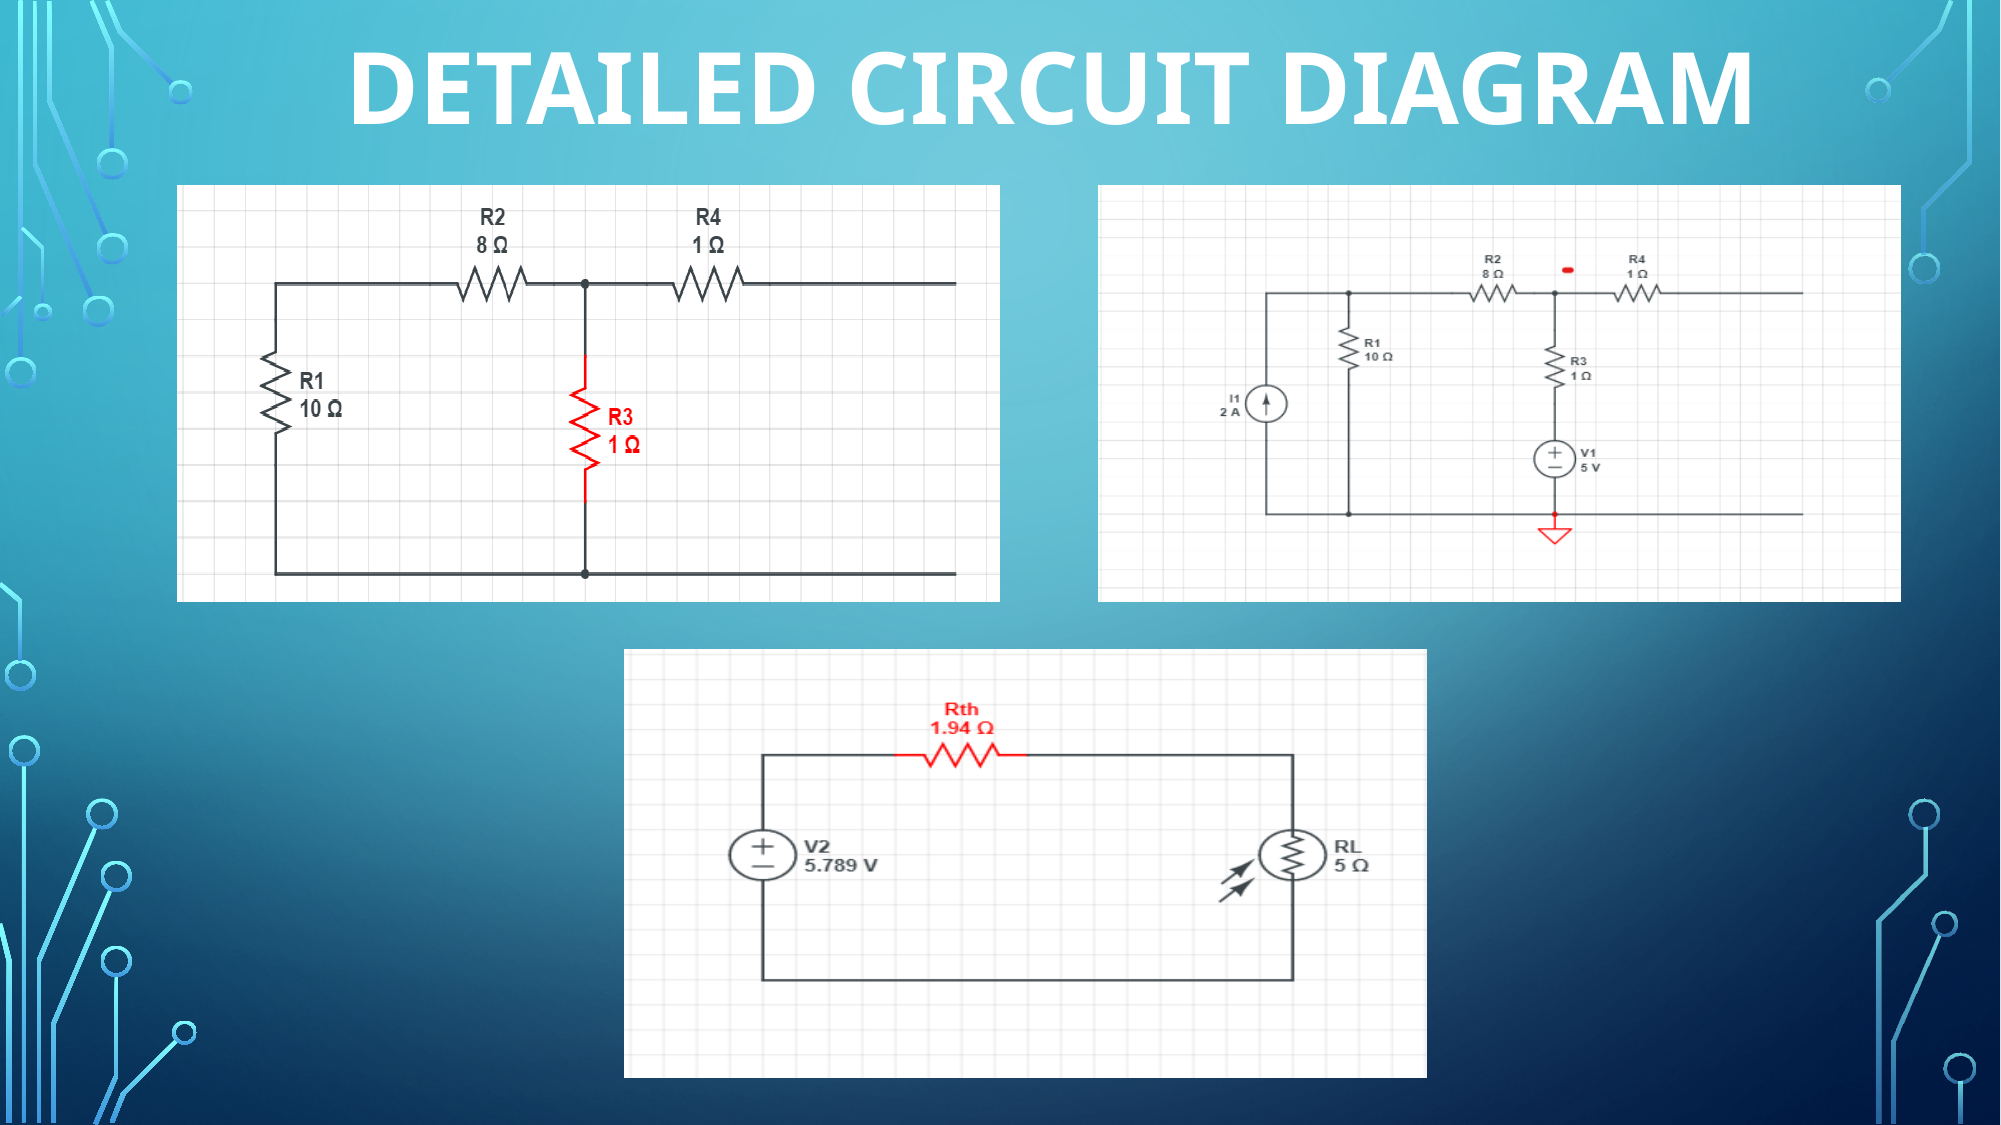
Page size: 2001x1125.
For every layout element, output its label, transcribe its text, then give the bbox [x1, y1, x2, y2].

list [177, 184, 1001, 603]
picture [624, 648, 1427, 1079]
picture [1098, 184, 1901, 603]
title Detailed Circuit Diagram [239, 0, 1865, 186]
